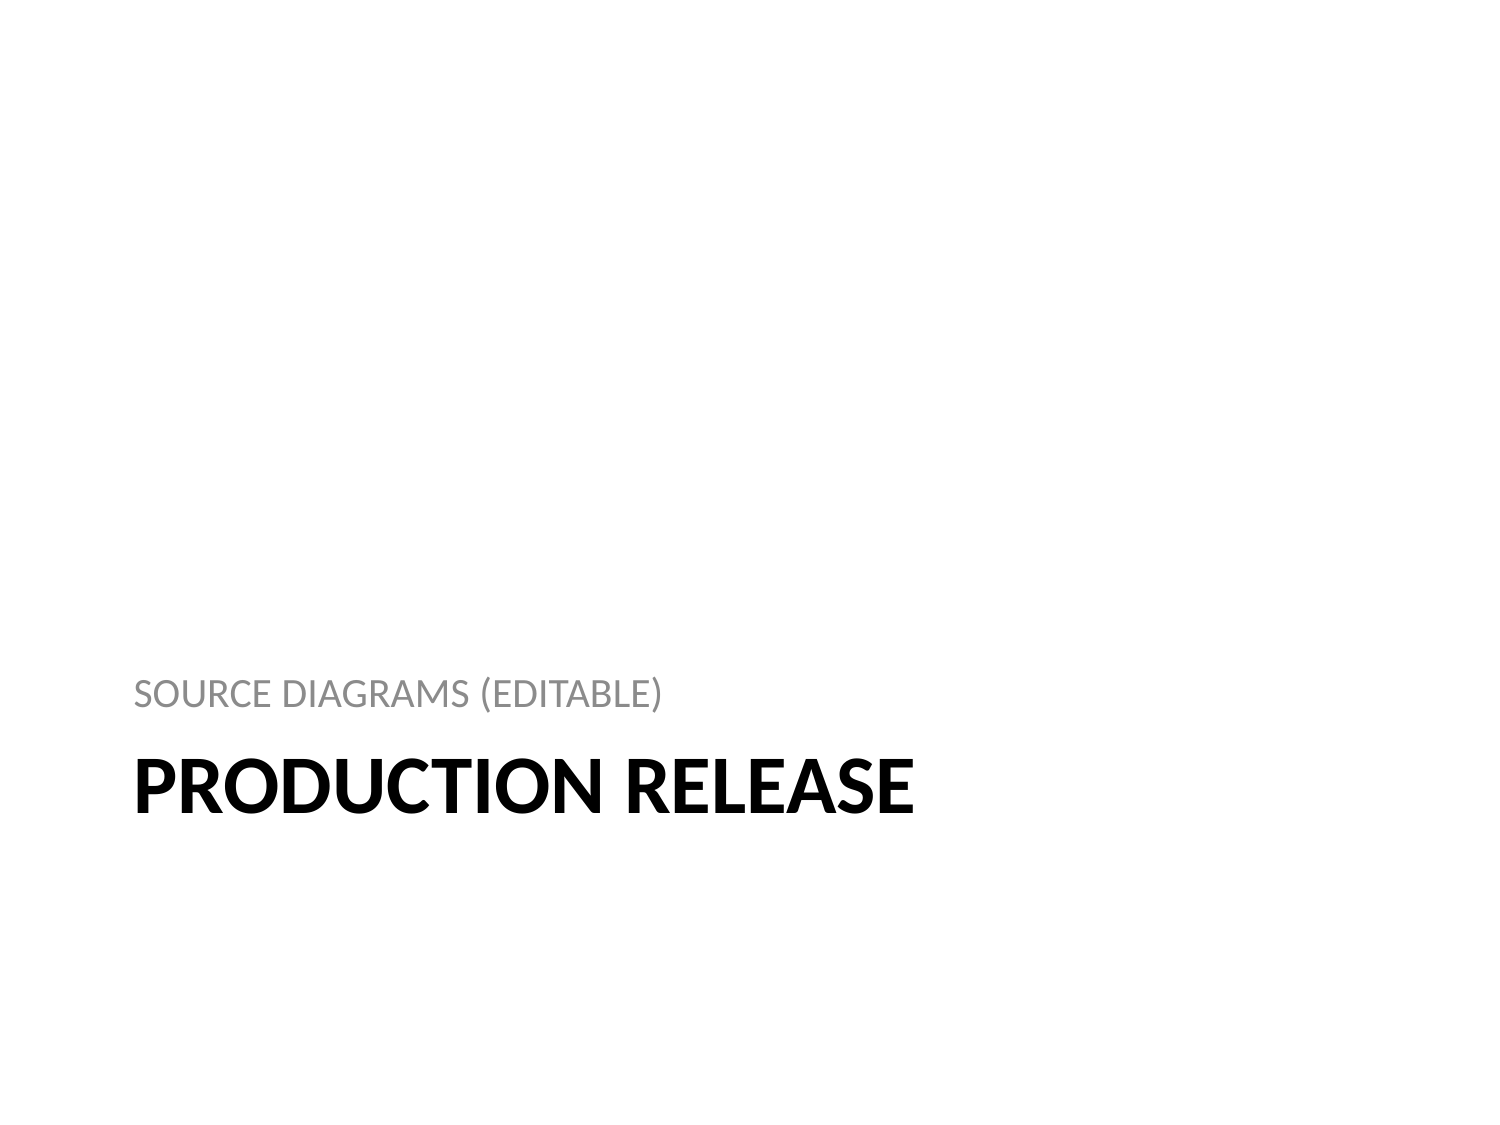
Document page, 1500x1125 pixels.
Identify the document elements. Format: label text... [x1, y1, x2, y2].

list SOURCE DIAGRAMS (EDITABLE) [118, 476, 1394, 723]
title PRODUCTION RELEASE [118, 723, 1394, 947]
